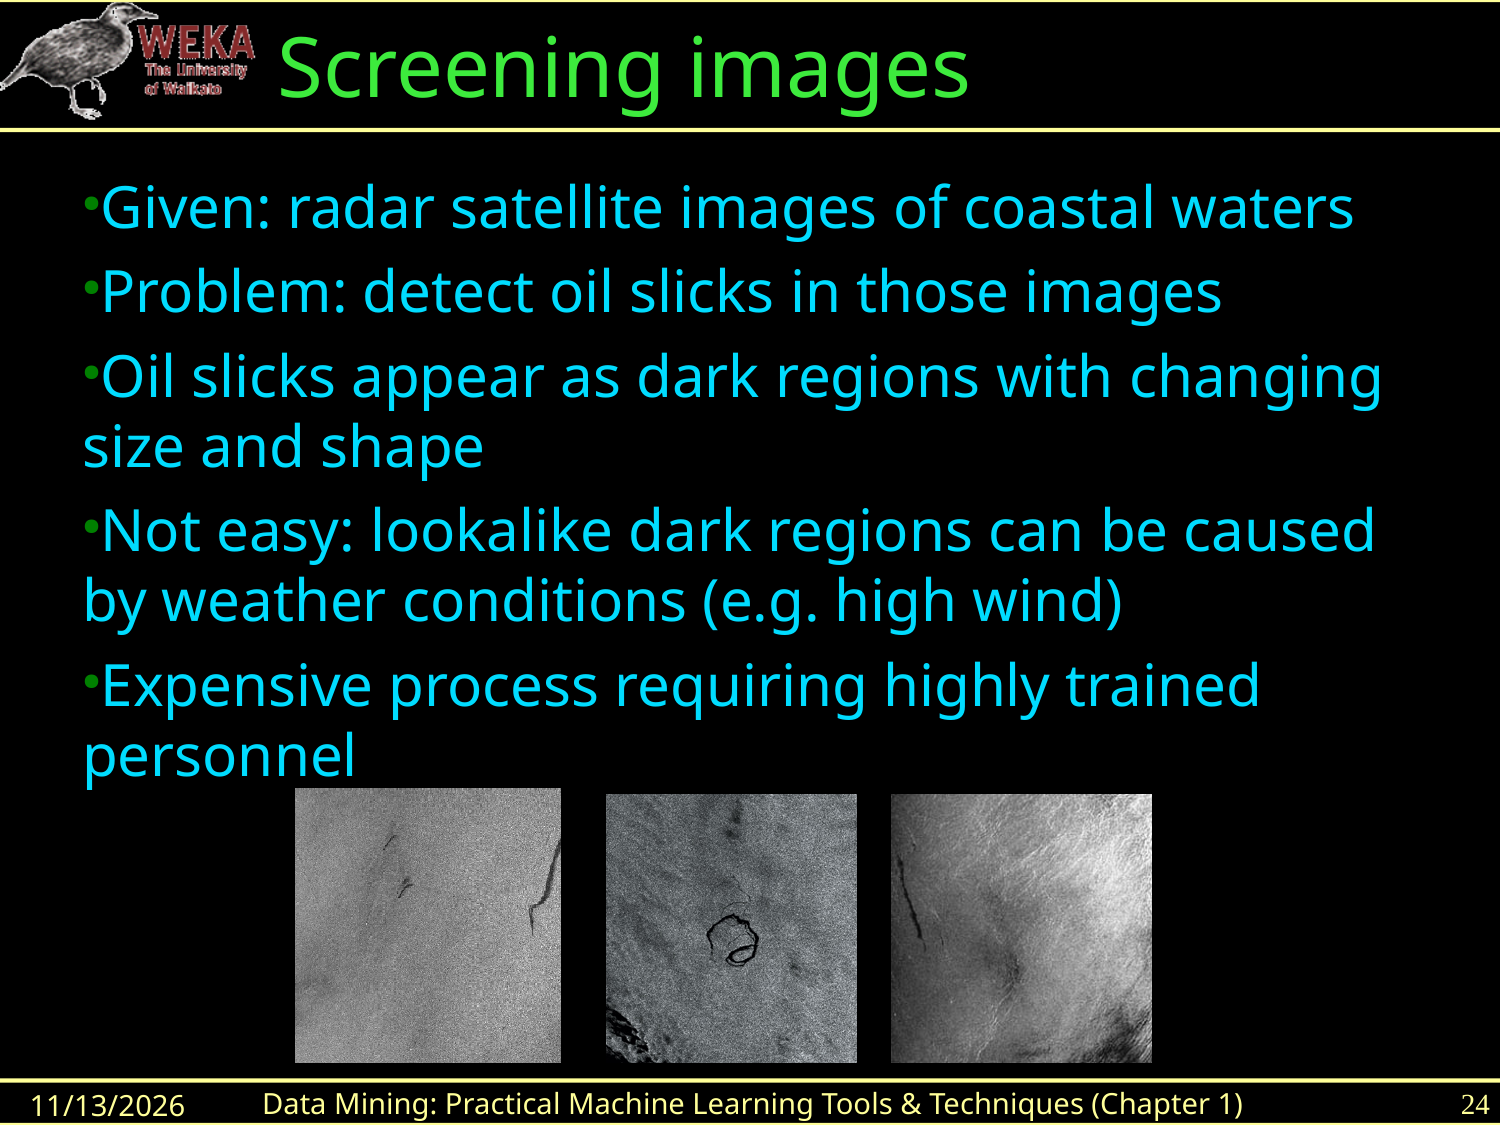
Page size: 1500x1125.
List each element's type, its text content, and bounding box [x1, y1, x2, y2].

slide_number 24 [1305, 1085, 1491, 1125]
picture [0, 3, 263, 127]
picture [891, 793, 1152, 1064]
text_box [295, 788, 562, 1064]
title Screening images [263, 0, 1500, 159]
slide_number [29, 1087, 207, 1125]
picture [605, 794, 857, 1064]
list Given: radar satellite images of coastal waters Problem: detect oil slicks in those images Oil slicks appear as dark regions with changing size and shape Not easy: lookalike dark regions can be caused by weather conditions (e.g. high wind) Expensive process requiring highly trained personnel [67, 162, 1418, 815]
footer Data Mining: Practical Machine Learning Tools & Techniques (Chapter 1) [236, 1085, 1270, 1125]
